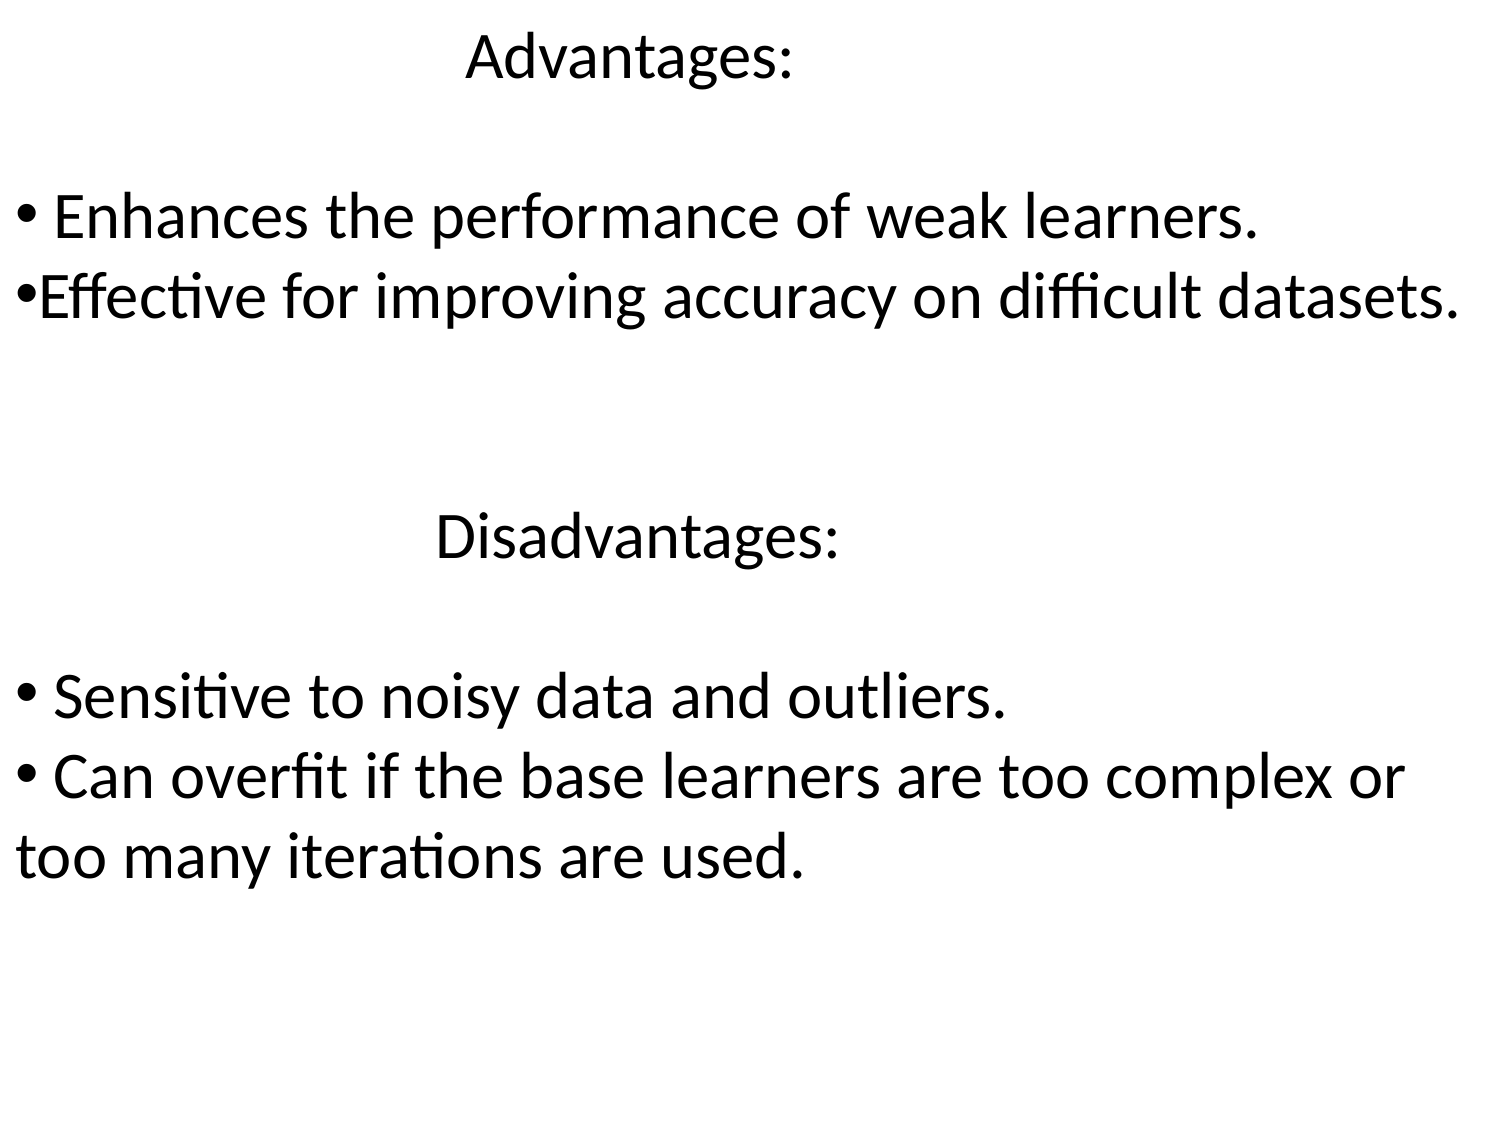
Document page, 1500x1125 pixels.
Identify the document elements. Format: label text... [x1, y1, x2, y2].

text_box Advantages: Enhances the performance of weak learners. Effective for improving accuracy on difficult datasets. Disadvantages: Sensitive to noisy data and outliers. Can overfit if the base learners are too complex or too many iterations are used. [0, 4, 1500, 900]
